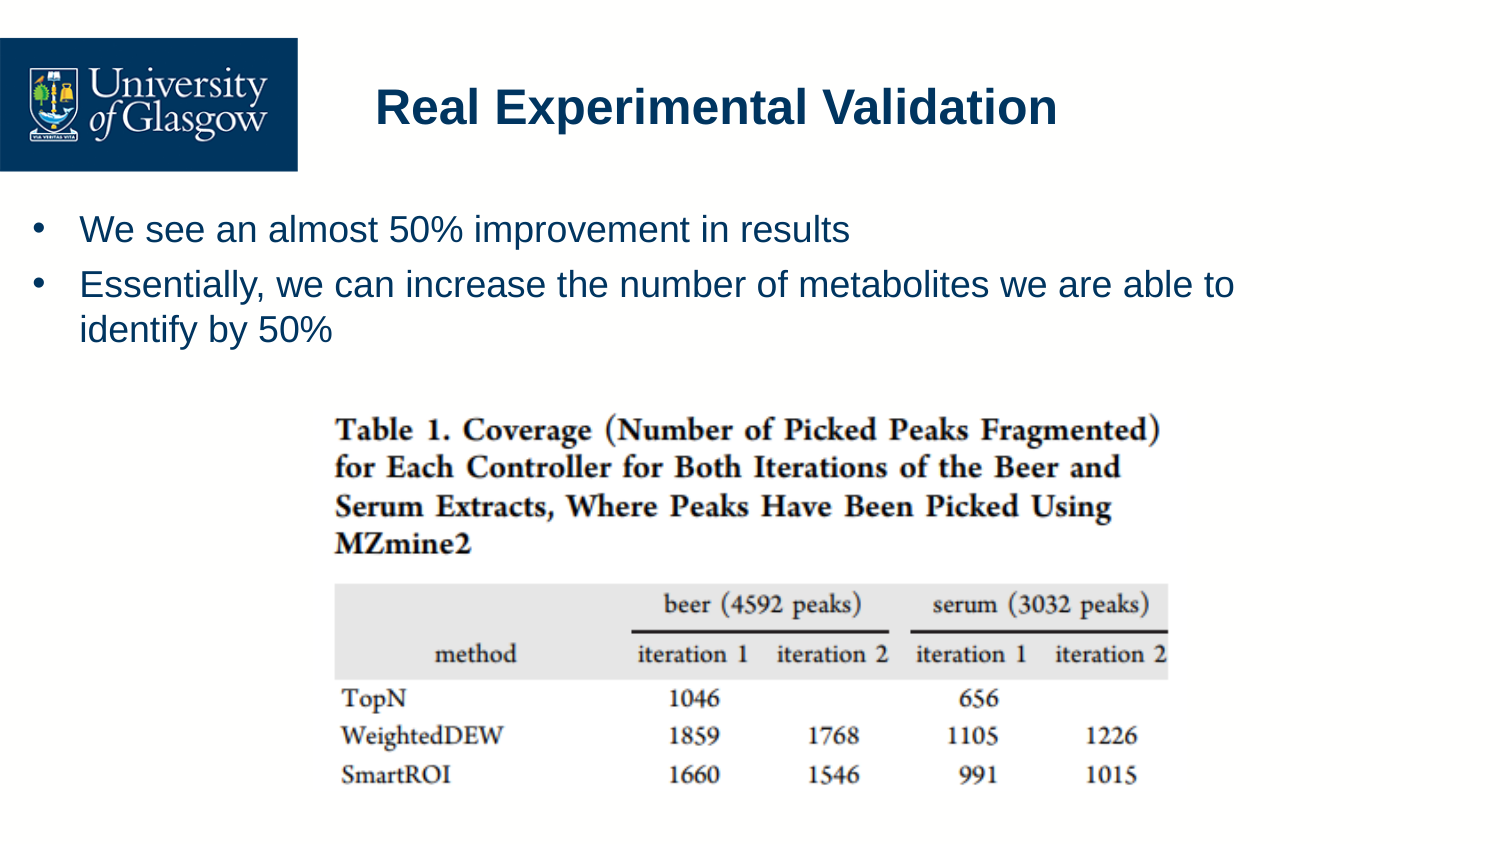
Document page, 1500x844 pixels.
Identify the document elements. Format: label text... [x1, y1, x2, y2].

picture [0, 0, 1500, 178]
text_box We see an almost 50% improvement in results Essentially, we can increase the number of metabolites we are able to identify by 50% [17, 197, 1377, 358]
picture [312, 409, 1188, 791]
